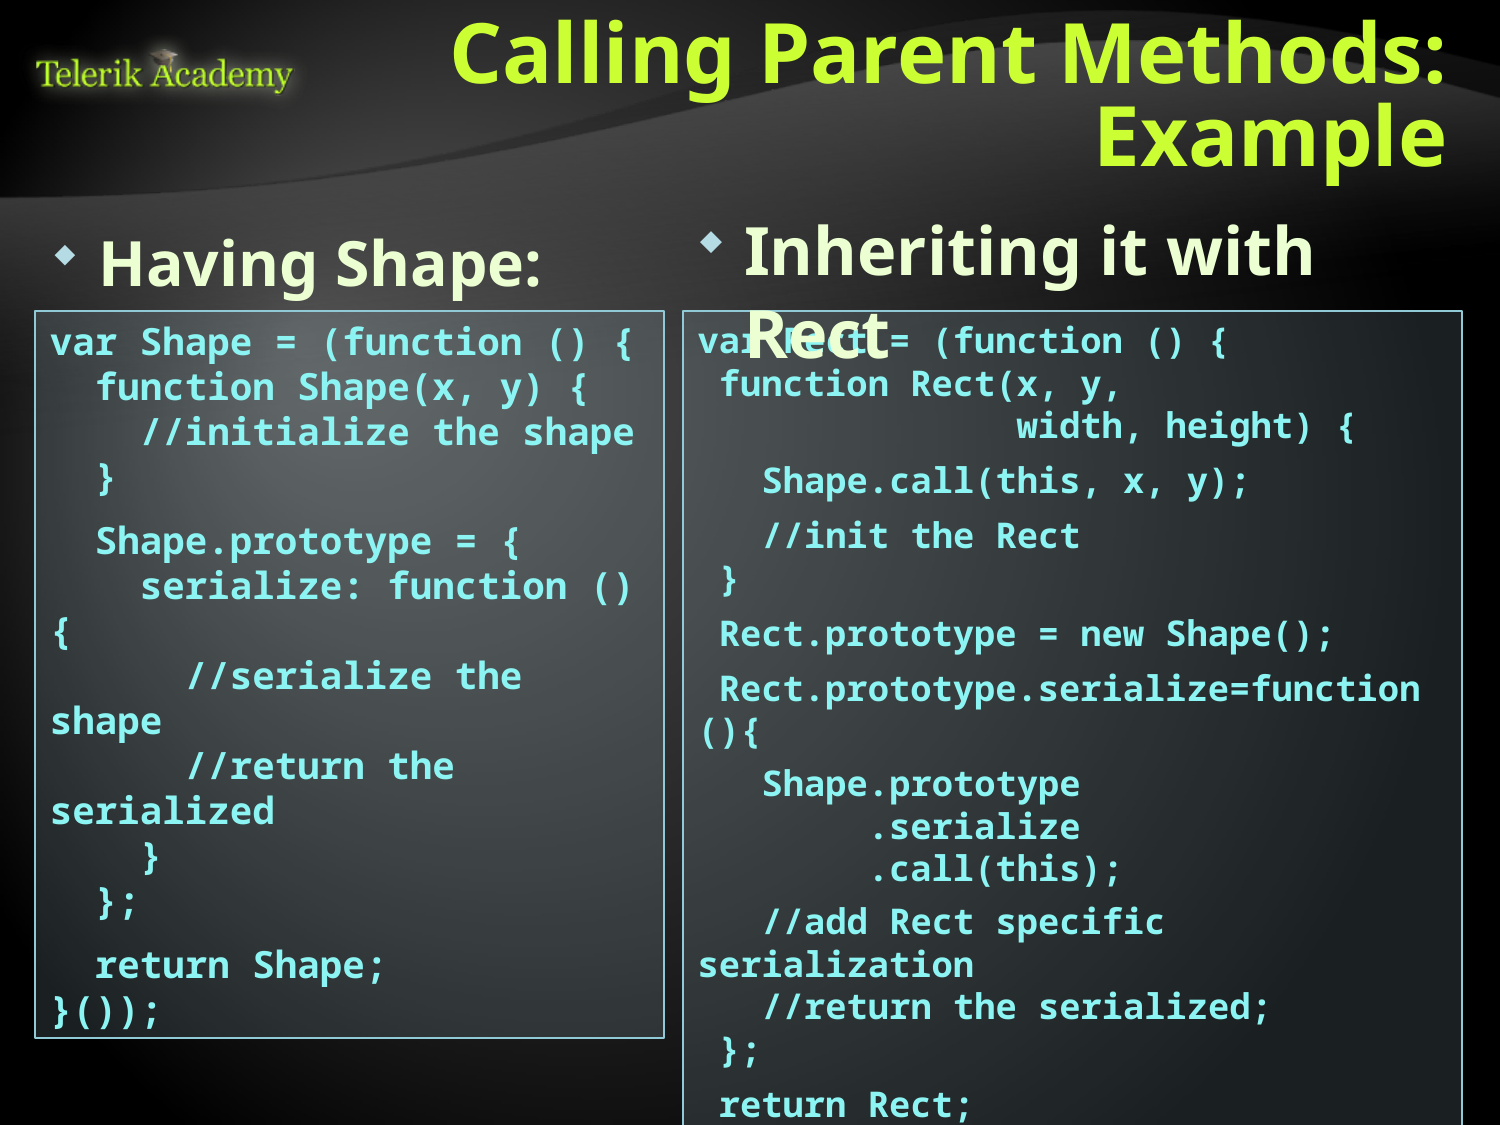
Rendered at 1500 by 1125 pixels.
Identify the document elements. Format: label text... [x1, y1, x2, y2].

list Having Shape: [37, 212, 665, 299]
picture [0, 0, 1500, 1125]
text_box var Rect = (function () { function Rect(x, y, width, height) { Shape.call(this, x, y); //init the Rect } Rect.prototype = new Shape(); Rect.prototype.serialize=function (){ Shape.prototype .serialize .call(this); //add Rect specific serialization //return the serialized; }; return Rect; }()); [683, 310, 1463, 1125]
text_box Inheriting it with Rect [683, 196, 1408, 283]
title Calling Parent Methods: Example [300, 31, 1463, 169]
text_box var Shape = (function () { function Shape(x, y) { //initialize the shape } Shape.prototype = { serialize: function () { //serialize the shape //return the serialized } }; return Shape; }()); [35, 310, 665, 1038]
